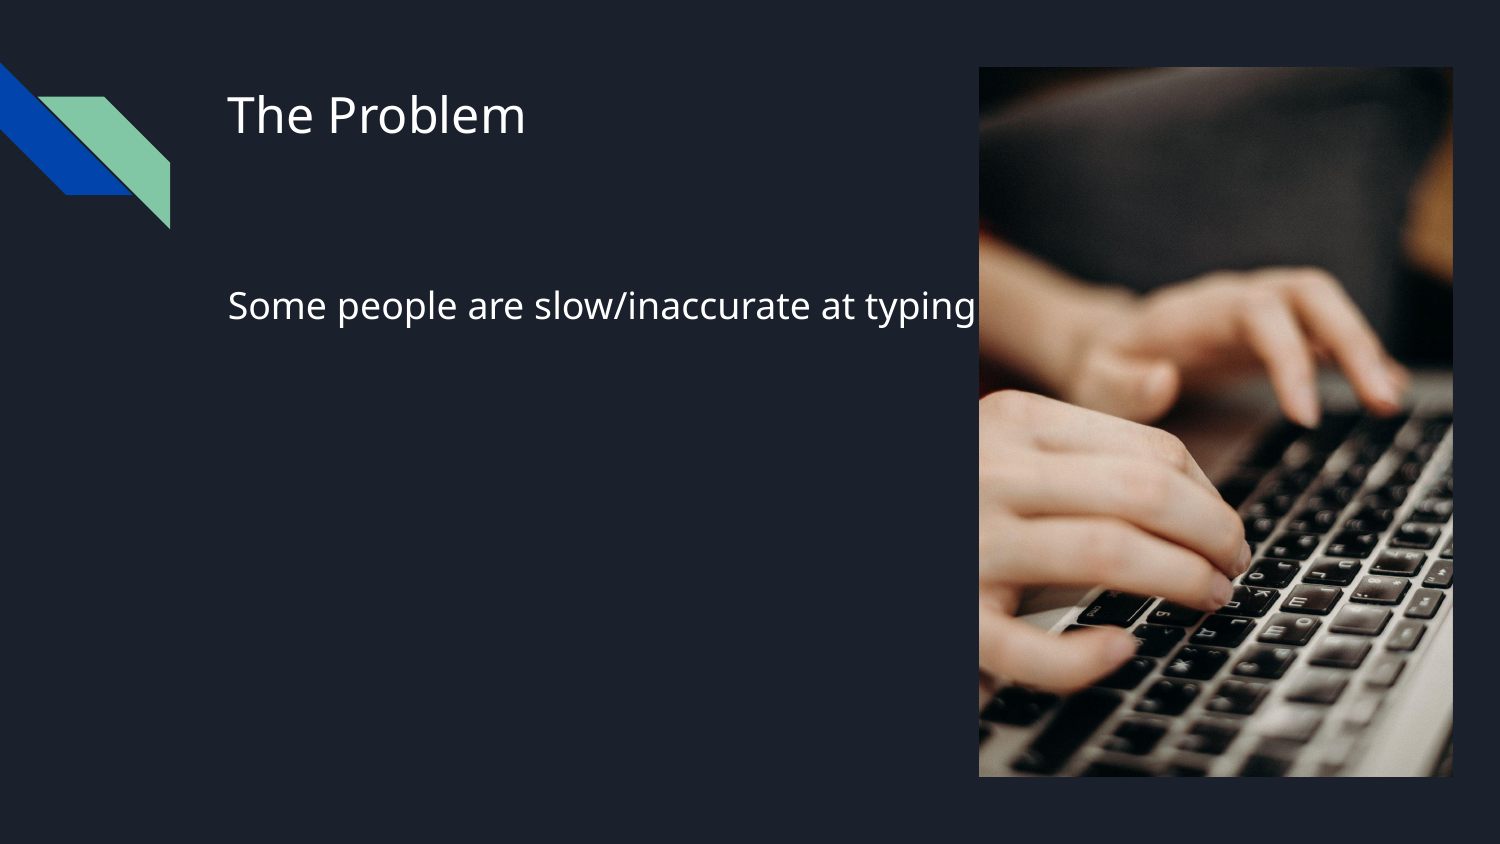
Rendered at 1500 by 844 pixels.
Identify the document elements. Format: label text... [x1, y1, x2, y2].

picture [978, 67, 1453, 777]
title The Problem [212, 64, 1368, 215]
list Some people are slow/inaccurate at typing. [212, 257, 973, 735]
